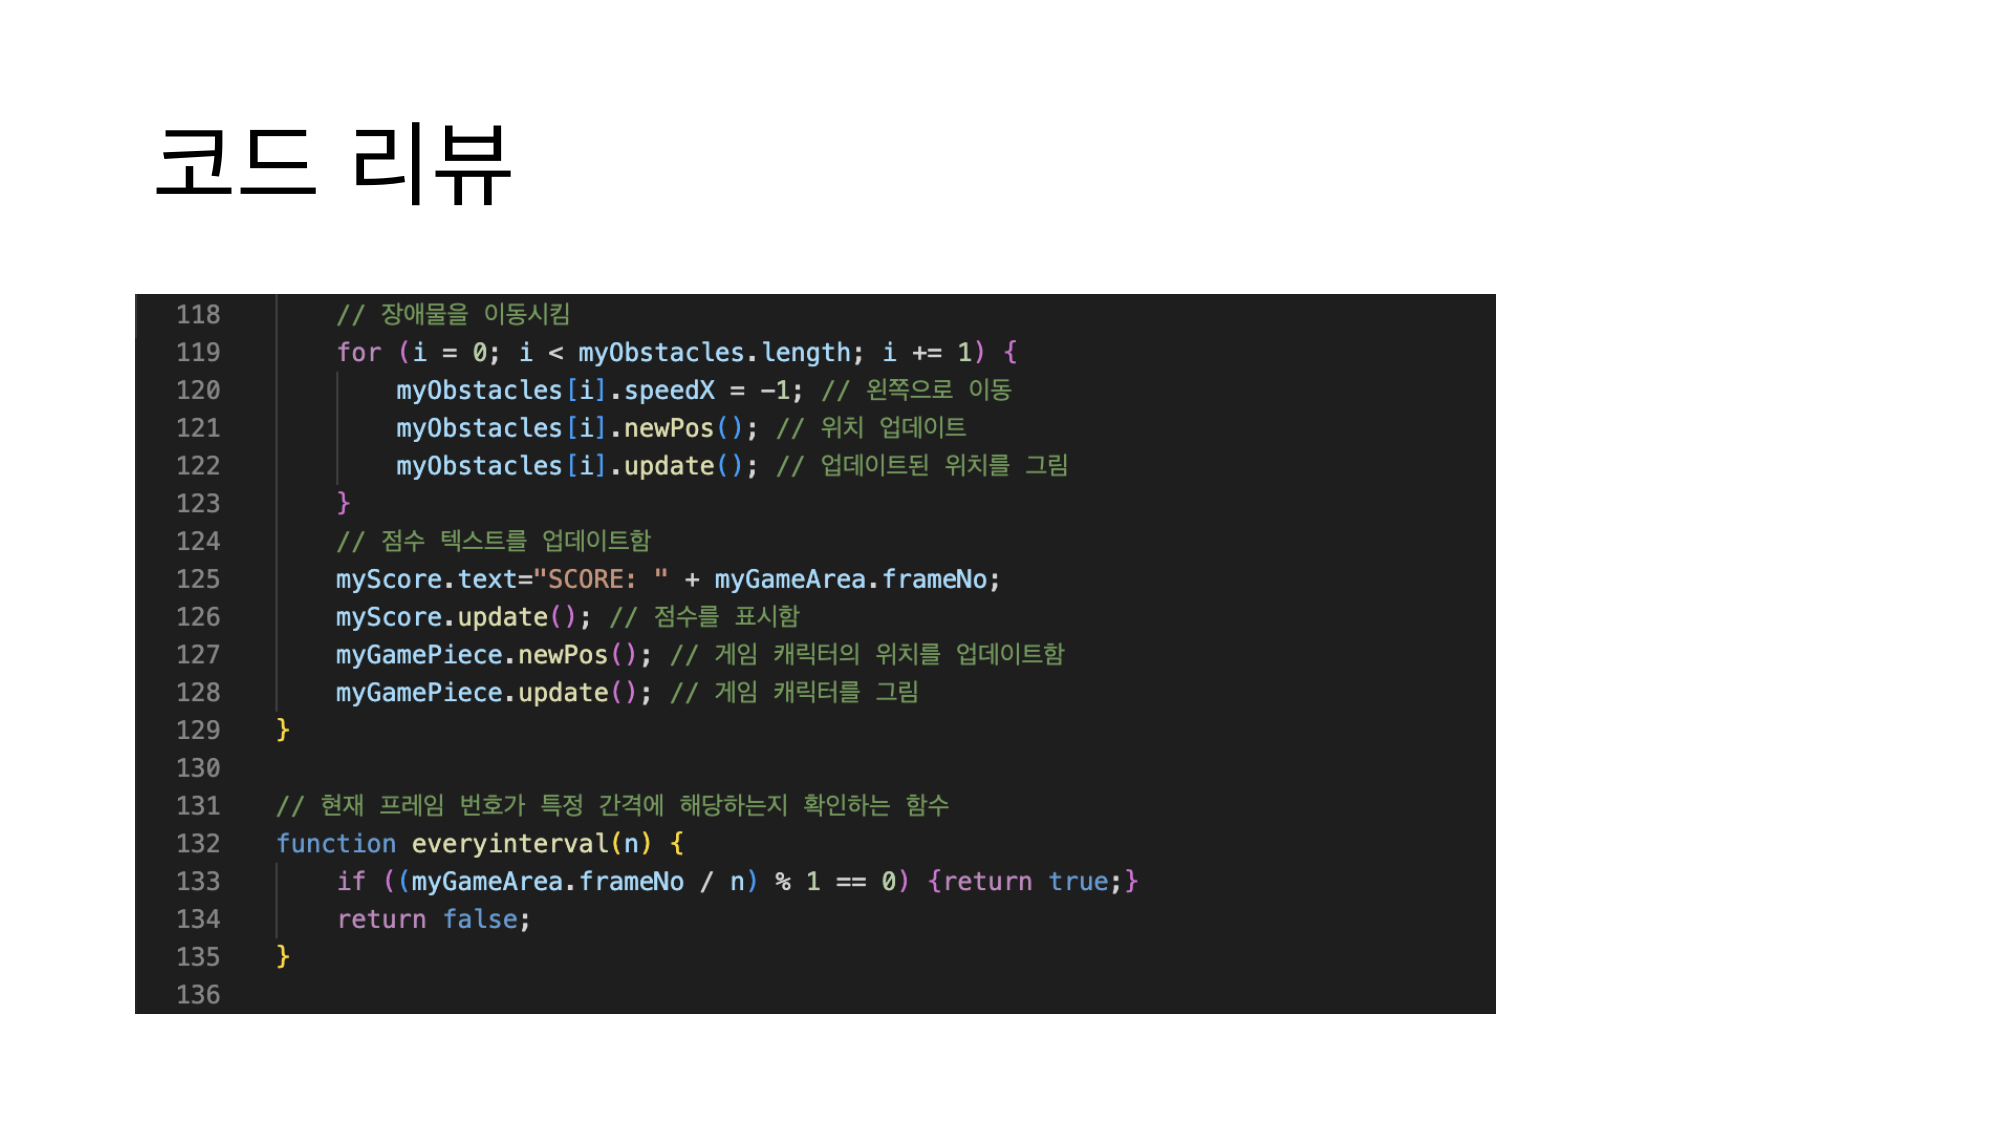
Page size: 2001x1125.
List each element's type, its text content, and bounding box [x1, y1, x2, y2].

title 코드 리뷰 [137, 59, 1863, 278]
picture [135, 294, 1496, 1014]
